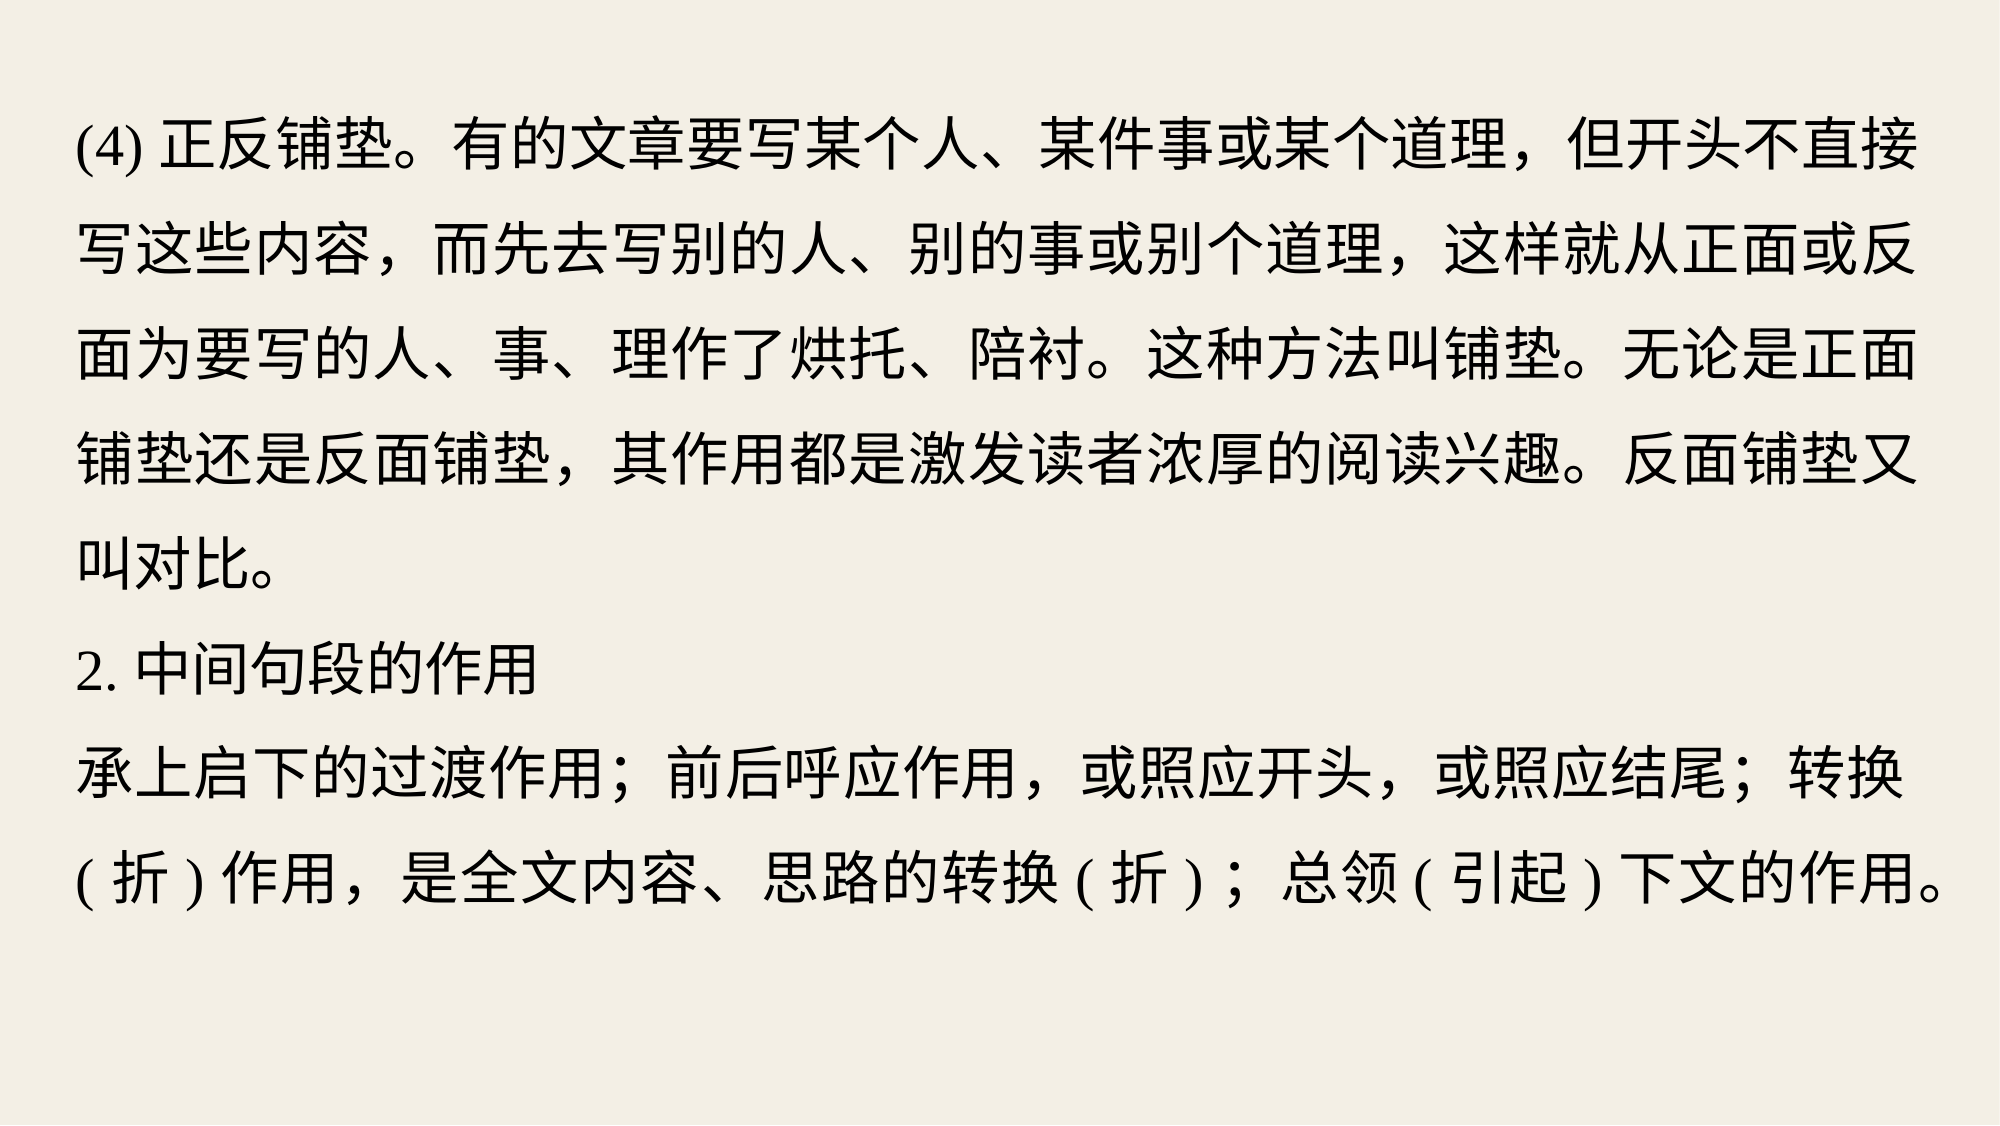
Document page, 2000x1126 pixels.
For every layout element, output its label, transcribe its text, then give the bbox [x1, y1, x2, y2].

text_box (4)正反铺垫。有的文章要写某个人、某件事或某个道理，但开头不直接写这些内容，而先去写别的人、别的事或别个道理，这样就从正面或反面为要写的人、事、理作了烘托、陪衬。这种方法叫铺垫。无论是正面铺垫还是反面铺垫，其作用都是激发读者浓厚的阅读兴趣。反面铺垫又叫对比。 2.中间句段的作用 承上启下的过渡作用；前后呼应作用，或照应开头，或照应结尾；转换(折)作用，是全文内容、思路的转换(折)；总领(引起)下文的作用。 [55, 61, 1939, 922]
